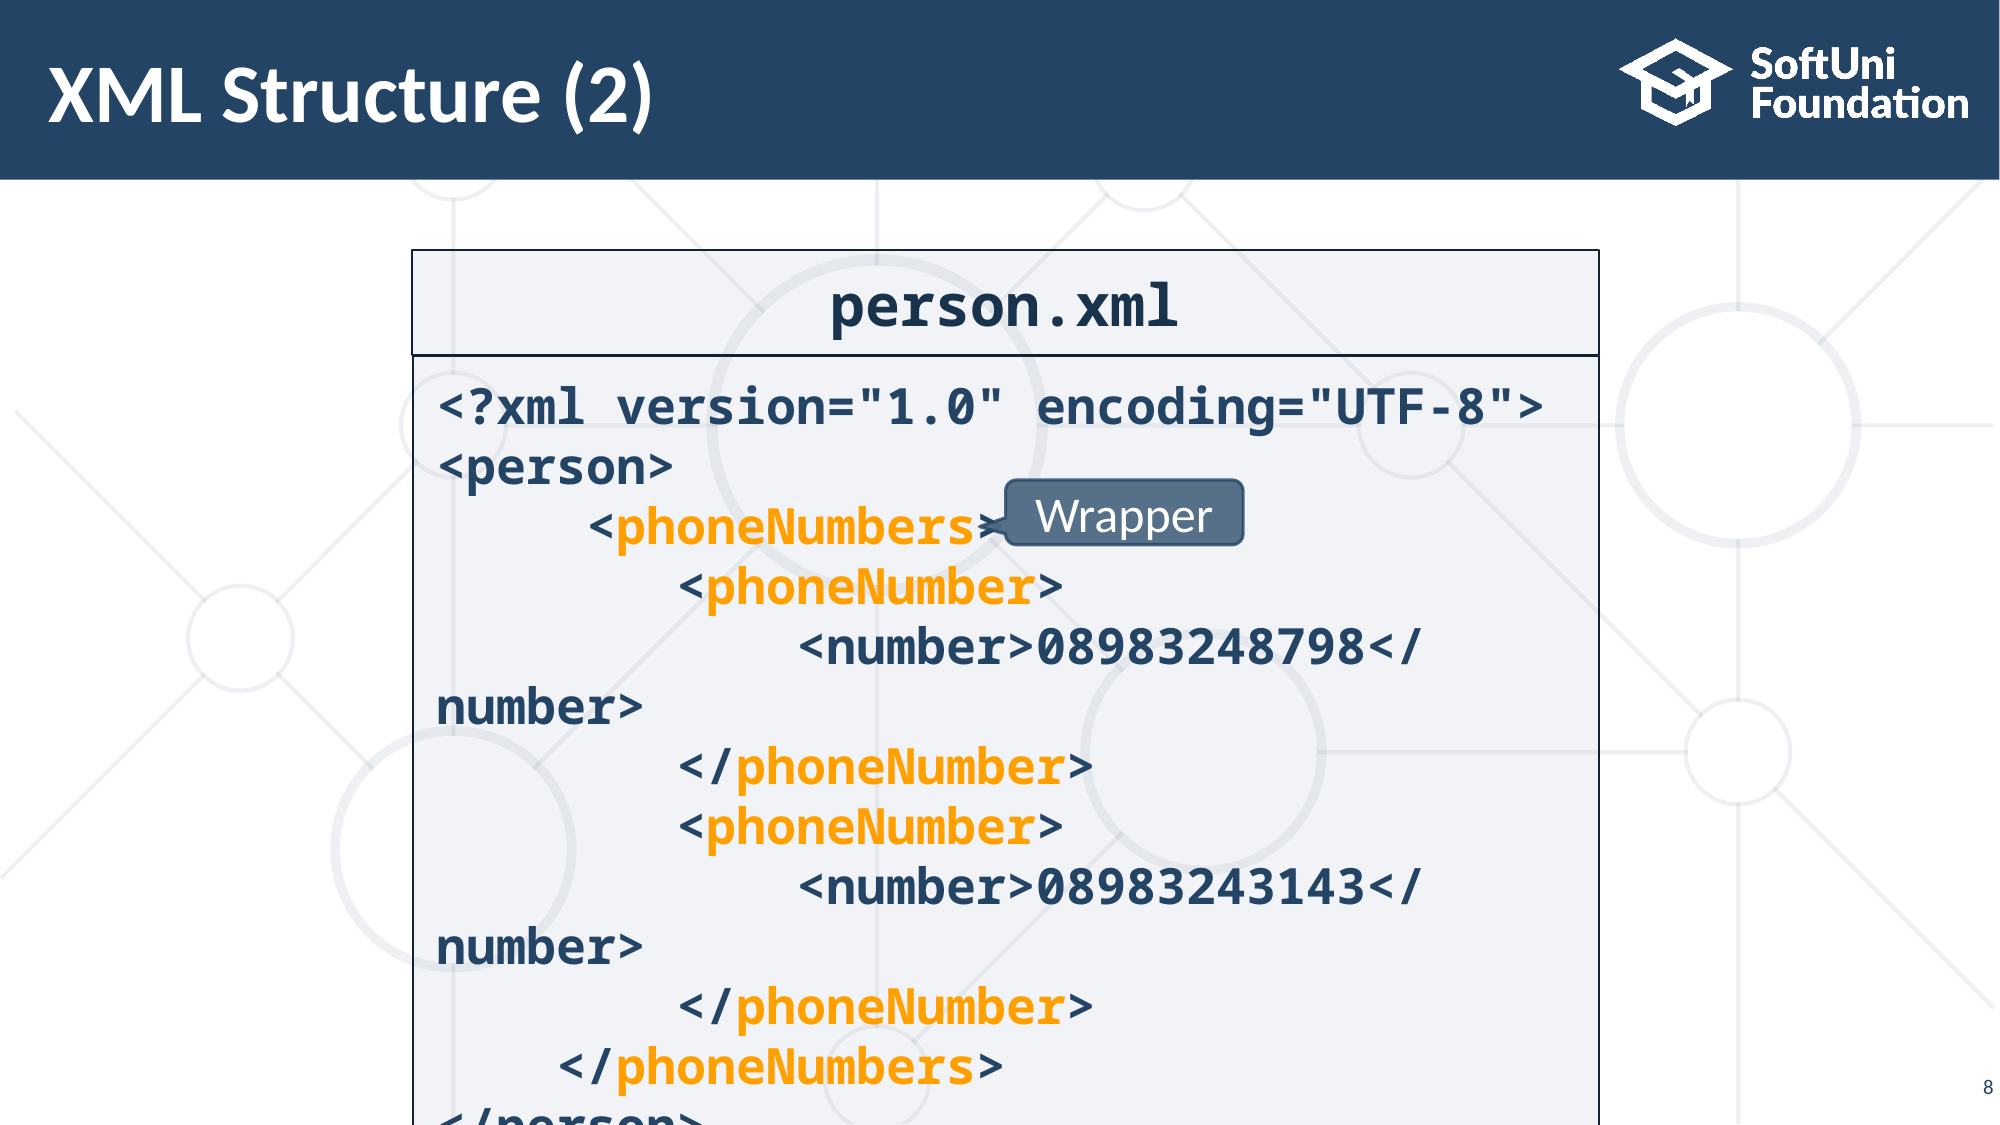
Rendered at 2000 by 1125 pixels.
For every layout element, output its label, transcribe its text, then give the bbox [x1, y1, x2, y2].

text_box Wrapper [977, 477, 1246, 547]
slide_number 8 [1929, 1070, 2000, 1103]
text_box <?xml version="1.0" encoding="UTF-8"> <person> <phoneNumbers> <phoneNumber> <number>08983248798</number> </phoneNumber> <phoneNumber> <number>08983243143</number> </phoneNumber> </phoneNumbers> </person> [412, 356, 1599, 1125]
text_box person.xml [412, 249, 1600, 356]
title XML Structure (2) [31, 16, 1591, 162]
picture [1618, 38, 1968, 126]
